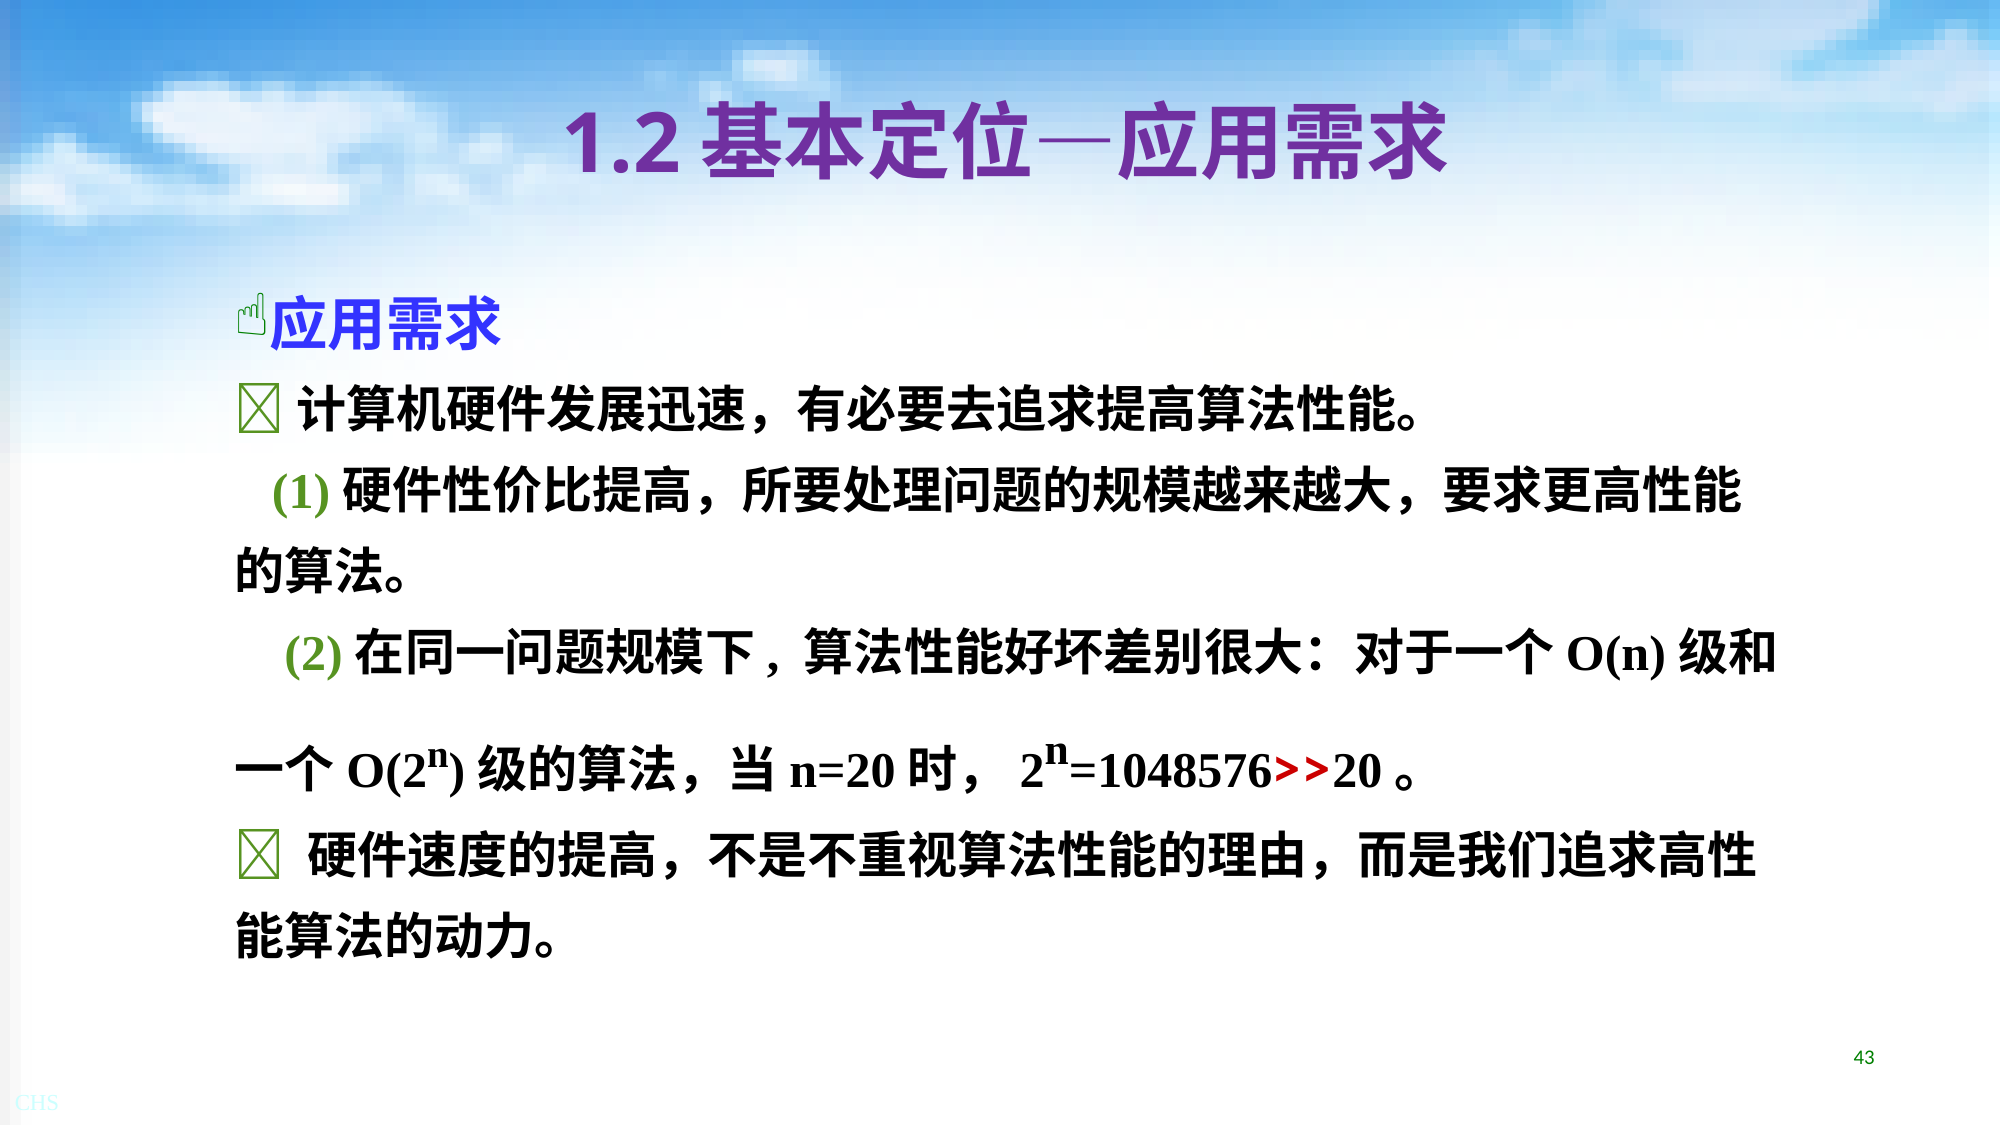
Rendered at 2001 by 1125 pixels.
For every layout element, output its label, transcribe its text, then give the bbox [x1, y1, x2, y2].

list 应用需求 计算机硬件发展迅速，有必要去追求提高算法性能。 (1)硬件性价比提高，所要处理问题的规模越来越大，要求更高性能的算法。 (2)在同一问题规模下, 算法性能好坏差别很大：对于一个O(n)级和一个O(2n)级的算法，当n=20时，2n=1048576>>20。  硬件速度的提高，不是不重视算法性能的理由，而是我们追求高性能算法的动力。 [234, 262, 1782, 1009]
picture [0, 0, 2000, 1125]
slide_number 43 [1821, 1041, 1907, 1071]
title 1.2基本定位—应用需求 [425, 38, 1587, 239]
